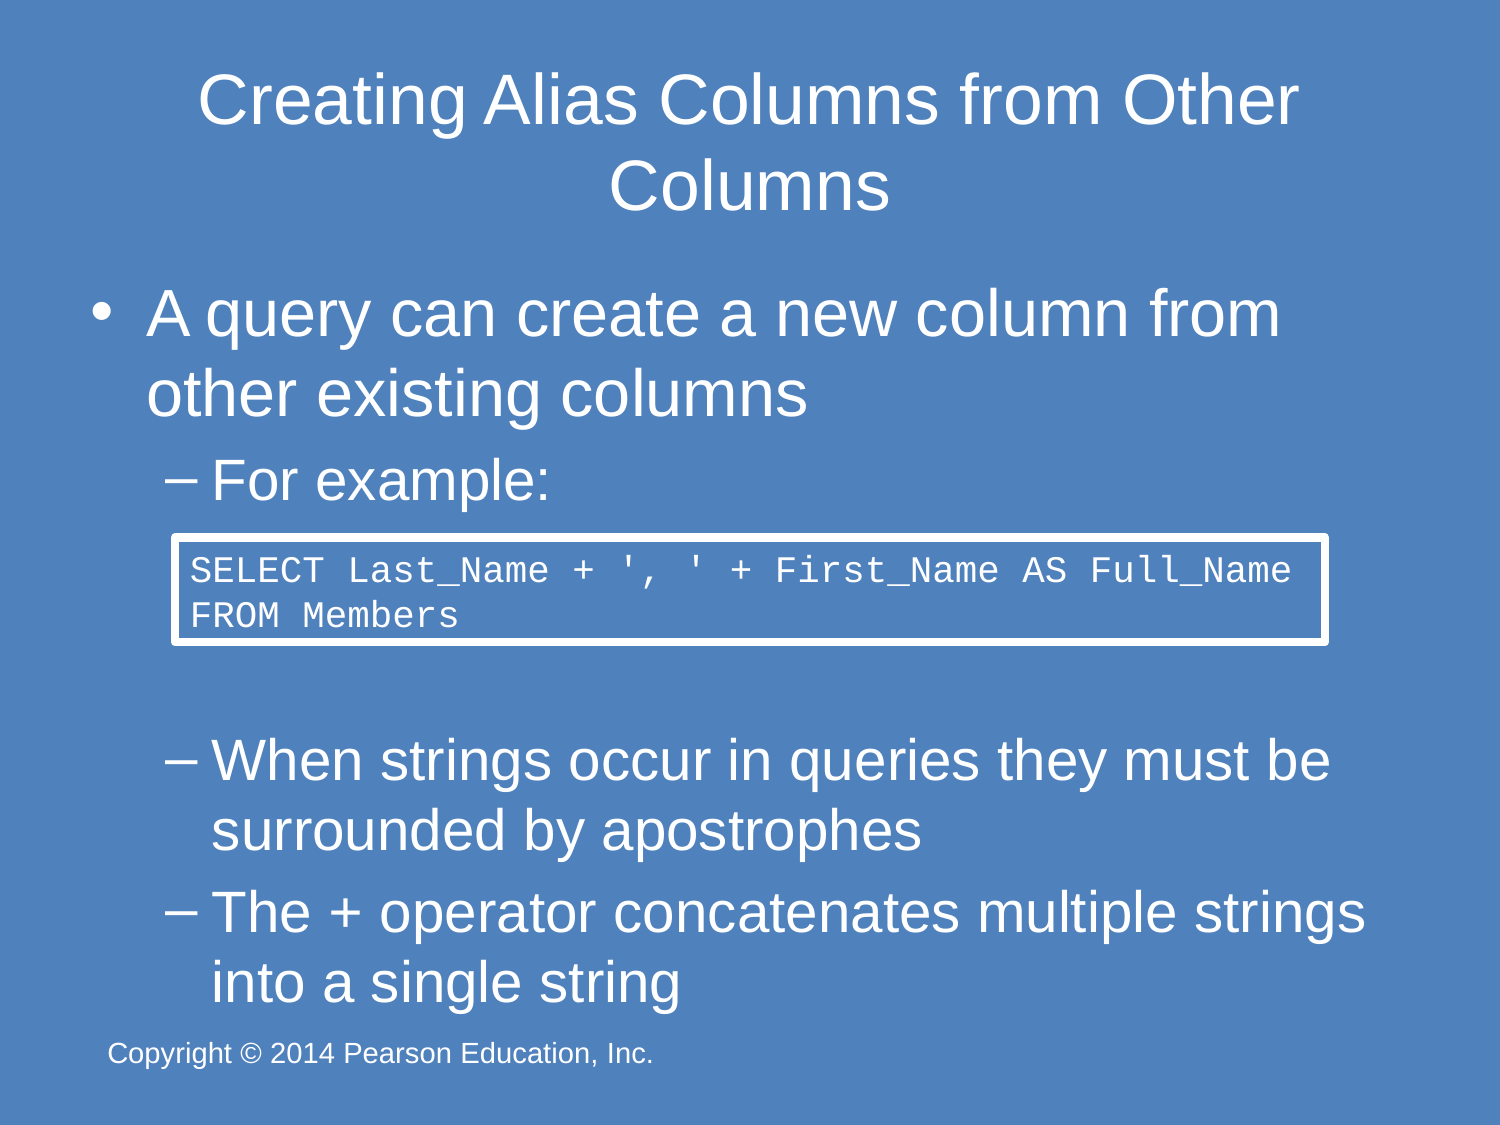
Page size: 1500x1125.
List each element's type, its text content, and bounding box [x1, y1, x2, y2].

title Creating Alias Columns from Other Columns [75, 45, 1425, 233]
text_box SELECT Last_Name + ', ' + First_Name AS Full_Name FROM Members [174, 537, 1325, 643]
list A query can create a new column from other existing columns For example: When strings occur in queries they must be surrounded by apostrophes The + operator concatenates multiple strings into a single string [75, 262, 1425, 1005]
